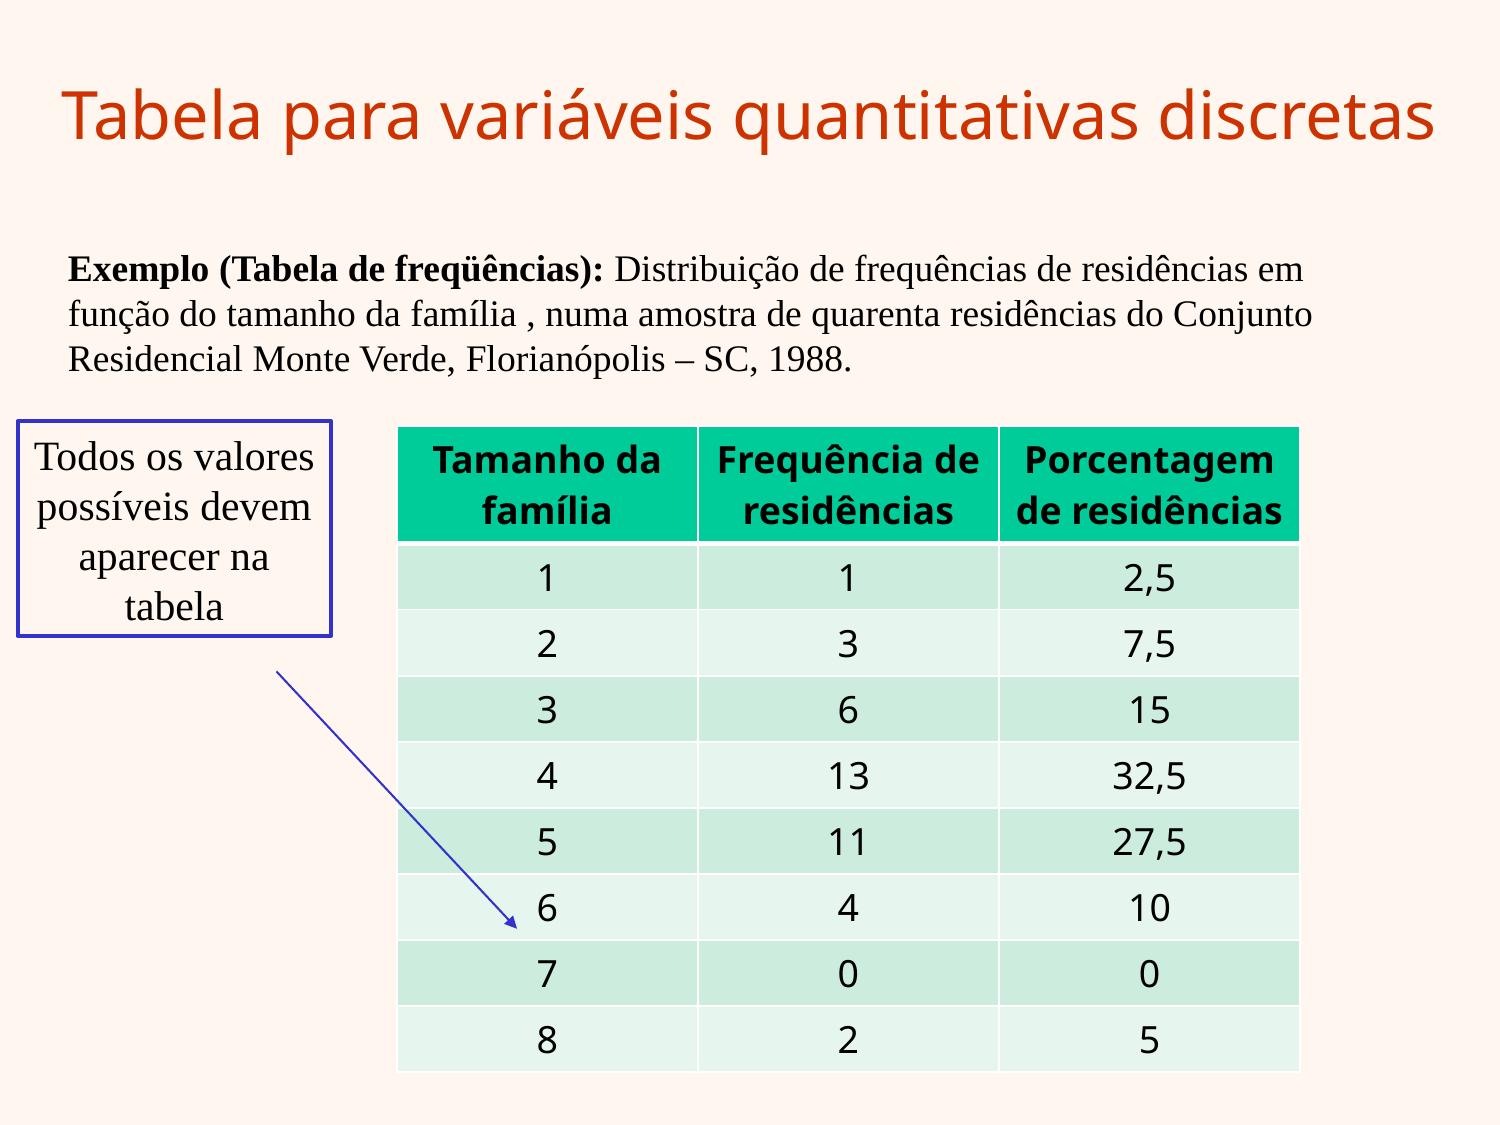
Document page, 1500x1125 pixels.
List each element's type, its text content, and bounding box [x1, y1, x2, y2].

table_cell 2 [398, 610, 697, 675]
table_cell 1 [699, 546, 998, 609]
table_header Frequência de residências [699, 427, 998, 541]
table_cell 1 [398, 546, 697, 609]
table_cell 7,5 [1000, 610, 1299, 675]
title Tabela para variáveis quantitativas discretas [17, 19, 1483, 207]
table_cell 27,5 [1000, 809, 1299, 873]
table_cell 3 [699, 610, 998, 675]
table_cell 11 [699, 809, 998, 873]
table_cell 13 [699, 743, 998, 807]
table_header Porcentagem de residências [1000, 427, 1299, 541]
table_cell 4 [521, 743, 697, 807]
table_cell 5 [521, 809, 697, 873]
text_box Exemplo (Tabela de freqüências): Distribuição de frequências de residências em função do tamanho da família , numa amostra de quarenta residências do Conjunto Residencial Monte Verde, Florianópolis – SC, 1988. [53, 236, 1388, 387]
table_cell 4 [699, 875, 998, 939]
table_cell 2 [699, 1007, 998, 1071]
table_cell 0 [1000, 941, 1299, 1005]
table_cell 7 [398, 941, 697, 1005]
text_box Todos os valores possíveis devem aparecer na tabela [17, 421, 331, 637]
table_cell 2,5 [1000, 546, 1299, 609]
table_cell 3 [521, 677, 697, 741]
table_cell 15 [1000, 677, 1299, 741]
table_cell 6 [398, 875, 697, 939]
table_cell 0 [699, 941, 998, 1005]
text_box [276, 671, 518, 929]
table_cell 10 [1000, 875, 1299, 939]
table_header Tamanho da família [398, 427, 697, 541]
table_cell 8 [398, 1007, 697, 1071]
table_cell 32,5 [1000, 743, 1299, 807]
table_cell 6 [699, 677, 998, 741]
table_cell 5 [1000, 1007, 1299, 1071]
